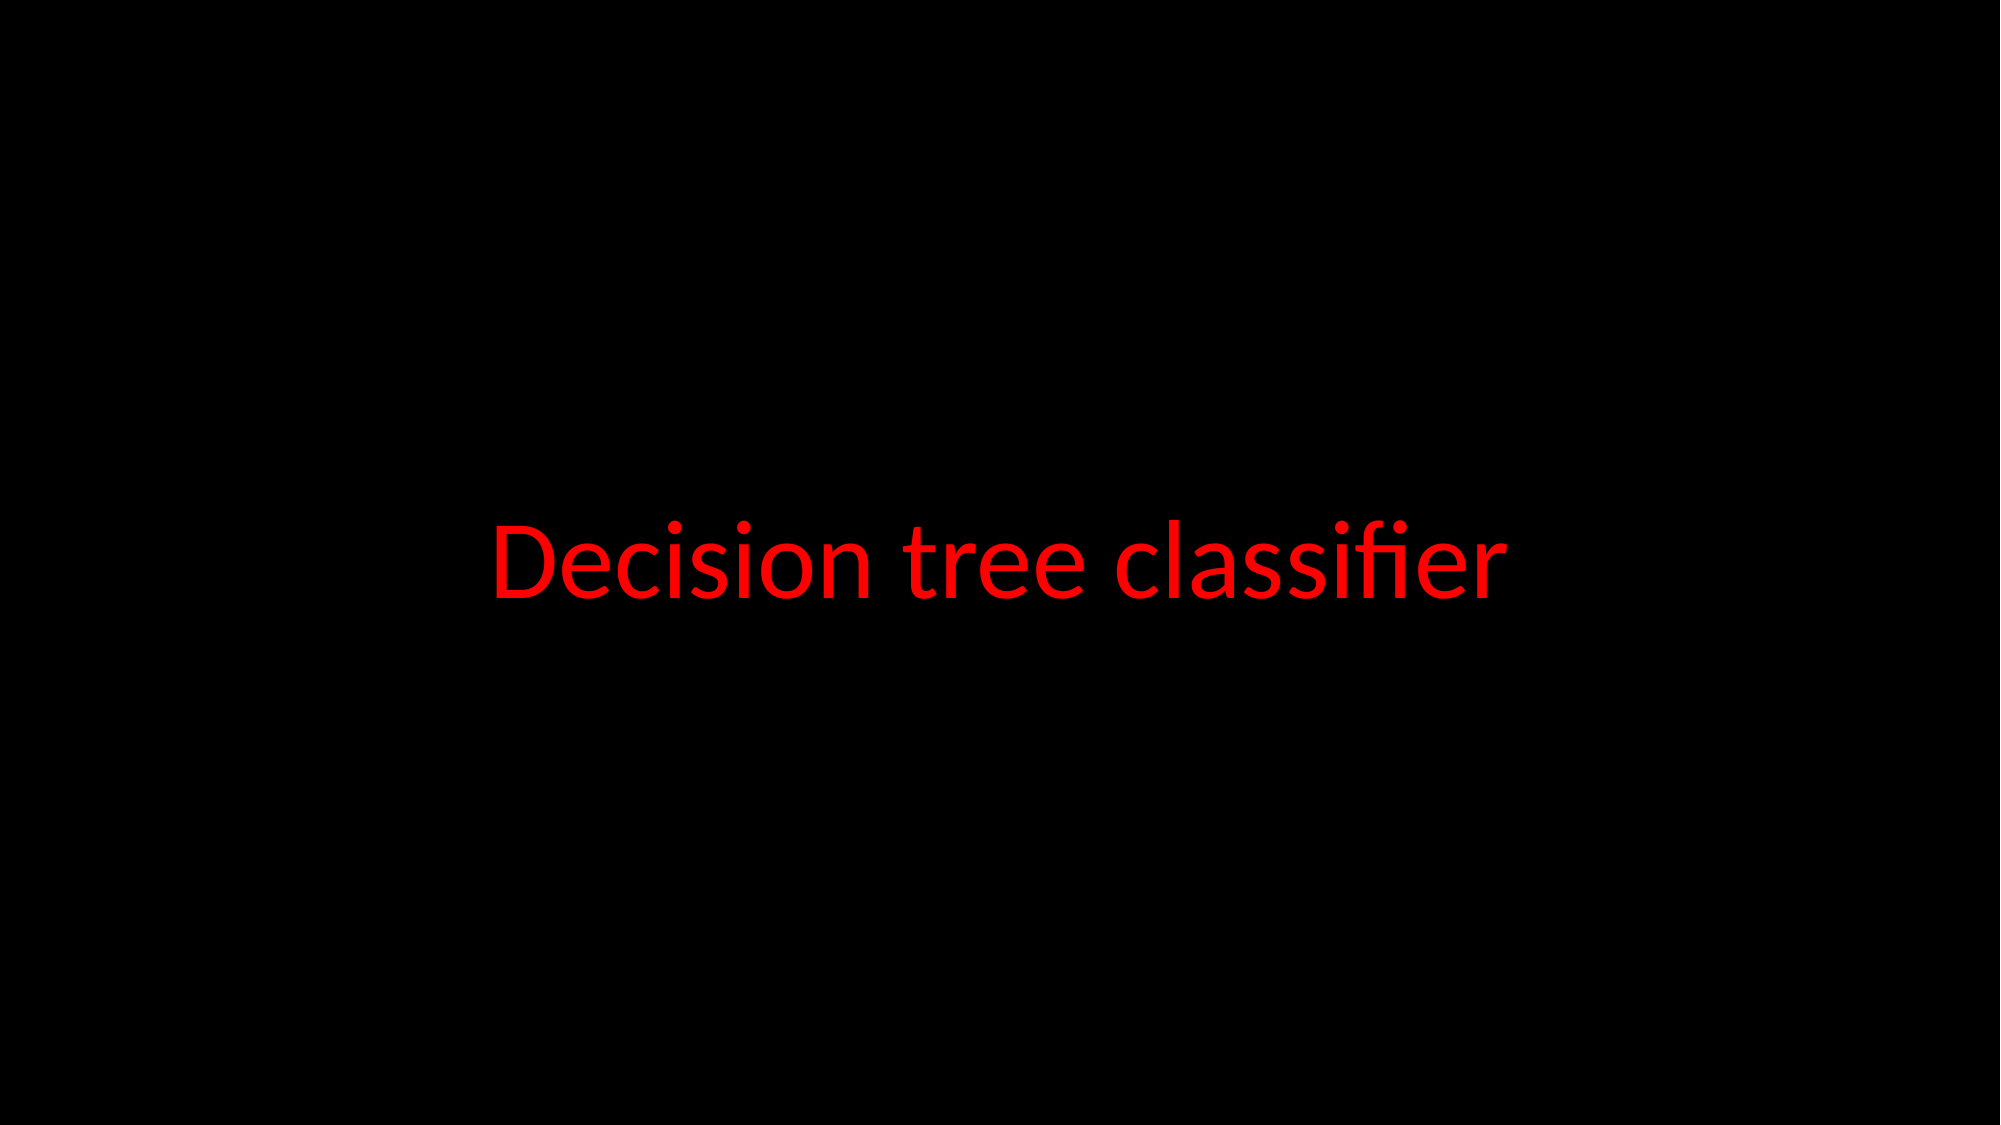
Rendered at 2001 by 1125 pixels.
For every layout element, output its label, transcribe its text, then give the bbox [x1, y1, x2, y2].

title Decision tree classifier [373, 382, 1627, 743]
